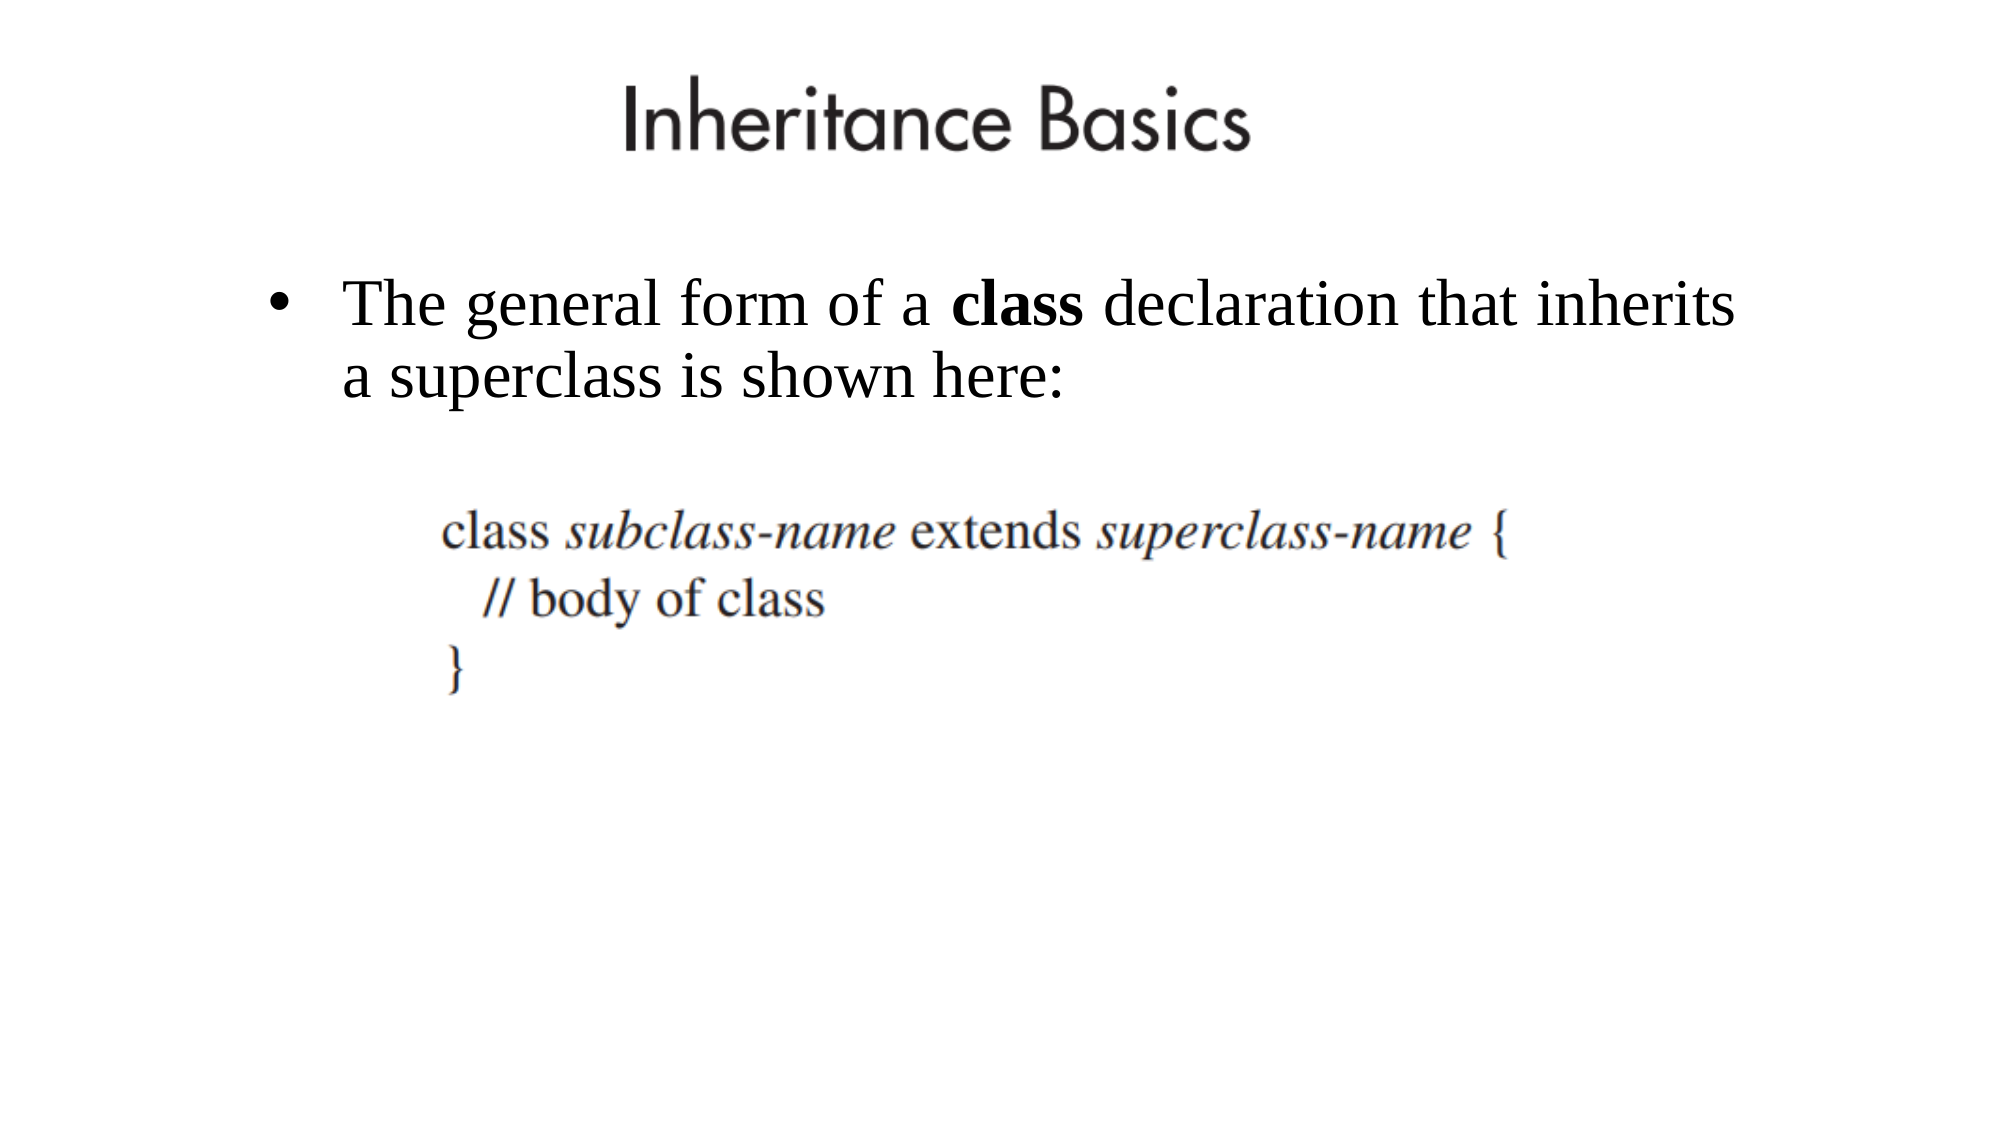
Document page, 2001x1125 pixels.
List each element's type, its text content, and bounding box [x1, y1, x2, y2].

subtitle Inheritance The general form of a class declaration that inherits a superclass is shown here: [252, 56, 1753, 1055]
picture [603, 56, 1265, 167]
picture [395, 494, 1539, 707]
